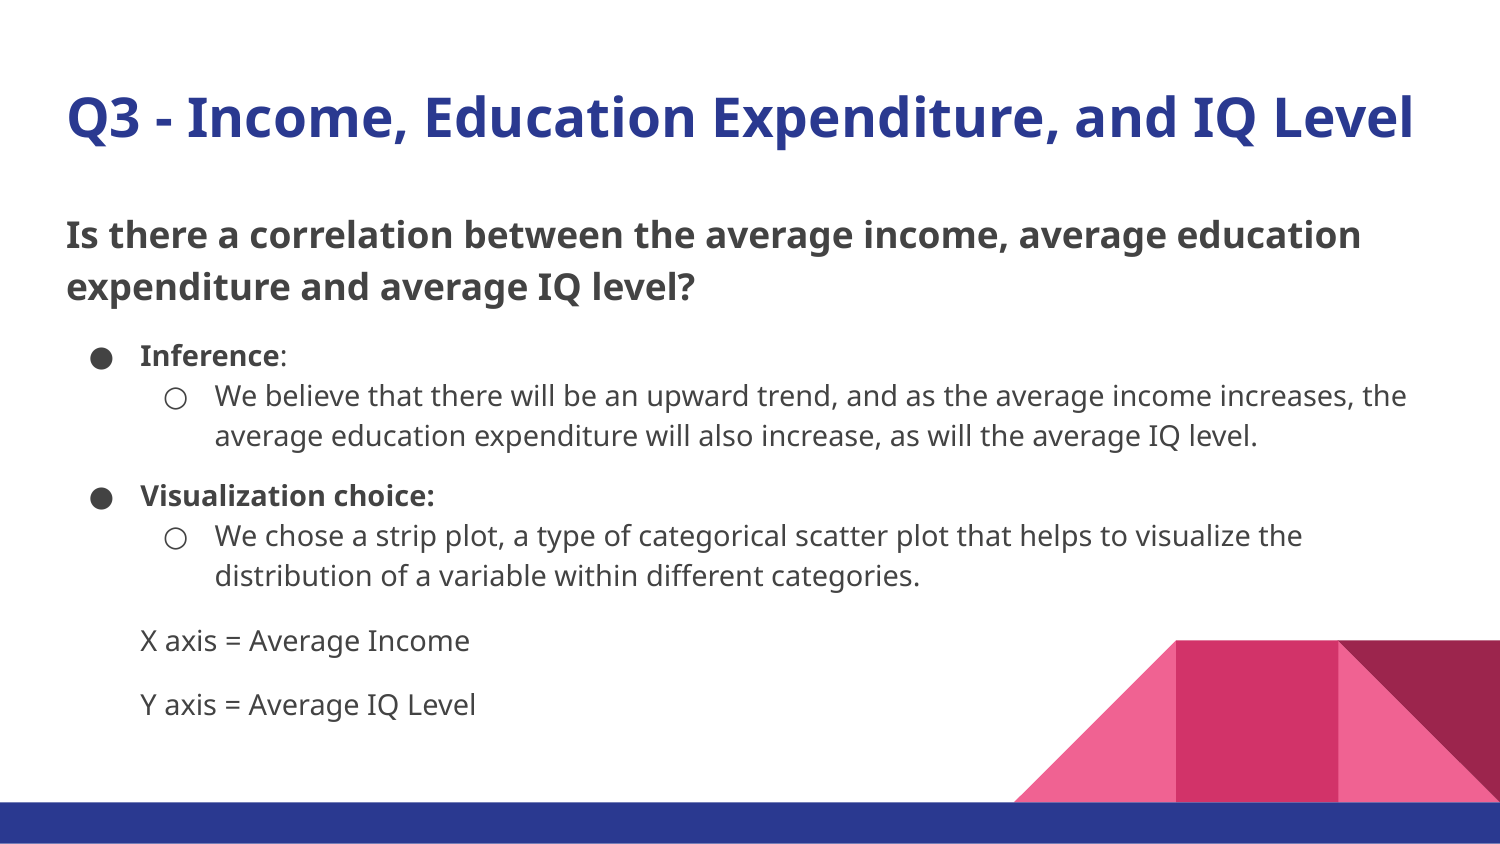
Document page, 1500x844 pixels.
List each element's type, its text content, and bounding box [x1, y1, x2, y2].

list Is there a correlation between the average income, average education expenditure and average IQ level? Inference: We believe that there will be an upward trend, and as the average income increases, the average education expenditure will also increase, as will the average IQ level. Visualization choice: We chose a strip plot, a type of categorical scatter plot that helps to visualize the distribution of a variable within different categories. X axis = Average Income Y axis = Average IQ Level [51, 190, 1449, 739]
title Q3 - Income, Education Expenditure, and IQ Level [51, 67, 1449, 167]
